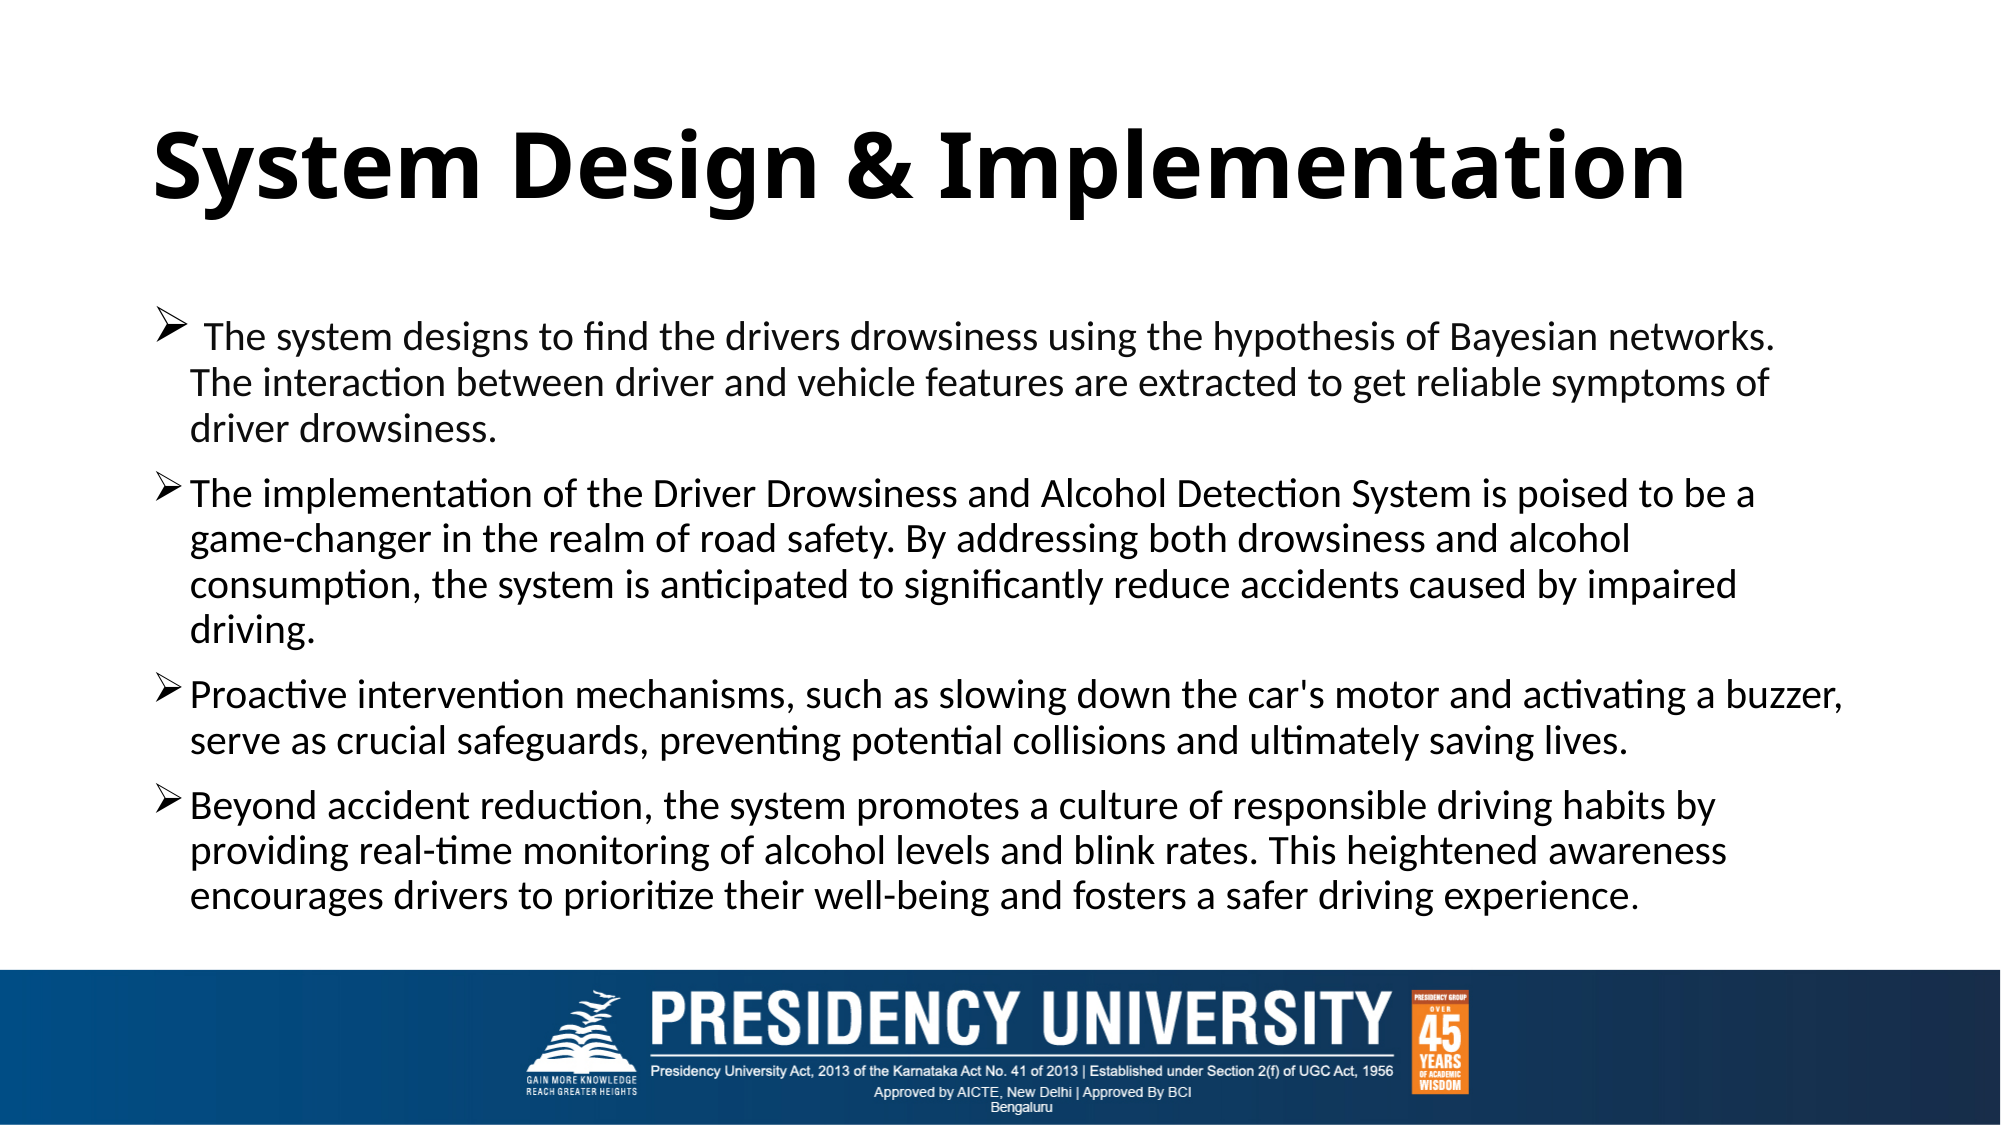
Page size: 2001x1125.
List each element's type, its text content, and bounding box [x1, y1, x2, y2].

picture [0, 0, 2001, 1125]
title System Design & Implementation [137, 59, 1863, 278]
list The system designs to find the drivers drowsiness using the hypothesis of Bayesian networks. The interaction between driver and vehicle features are extracted to get reliable symptoms of driver drowsiness. The implementation of the Driver Drowsiness and Alcohol Detection System is poised to be a game-changer in the realm of road safety. By addressing both drowsiness and alcohol consumption, the system is anticipated to significantly reduce accidents caused by impaired driving. Proactive intervention mechanisms, such as slowing down the car's motor and activating a buzzer, serve as crucial safeguards, preventing potential collisions and ultimately saving lives. Beyond accident reduction, the system promotes a culture of responsible driving habits by providing real-time monitoring of alcohol levels and blink rates. This heightened awareness encourages drivers to prioritize their well-being and fosters a safer driving experience. [137, 299, 1863, 1014]
